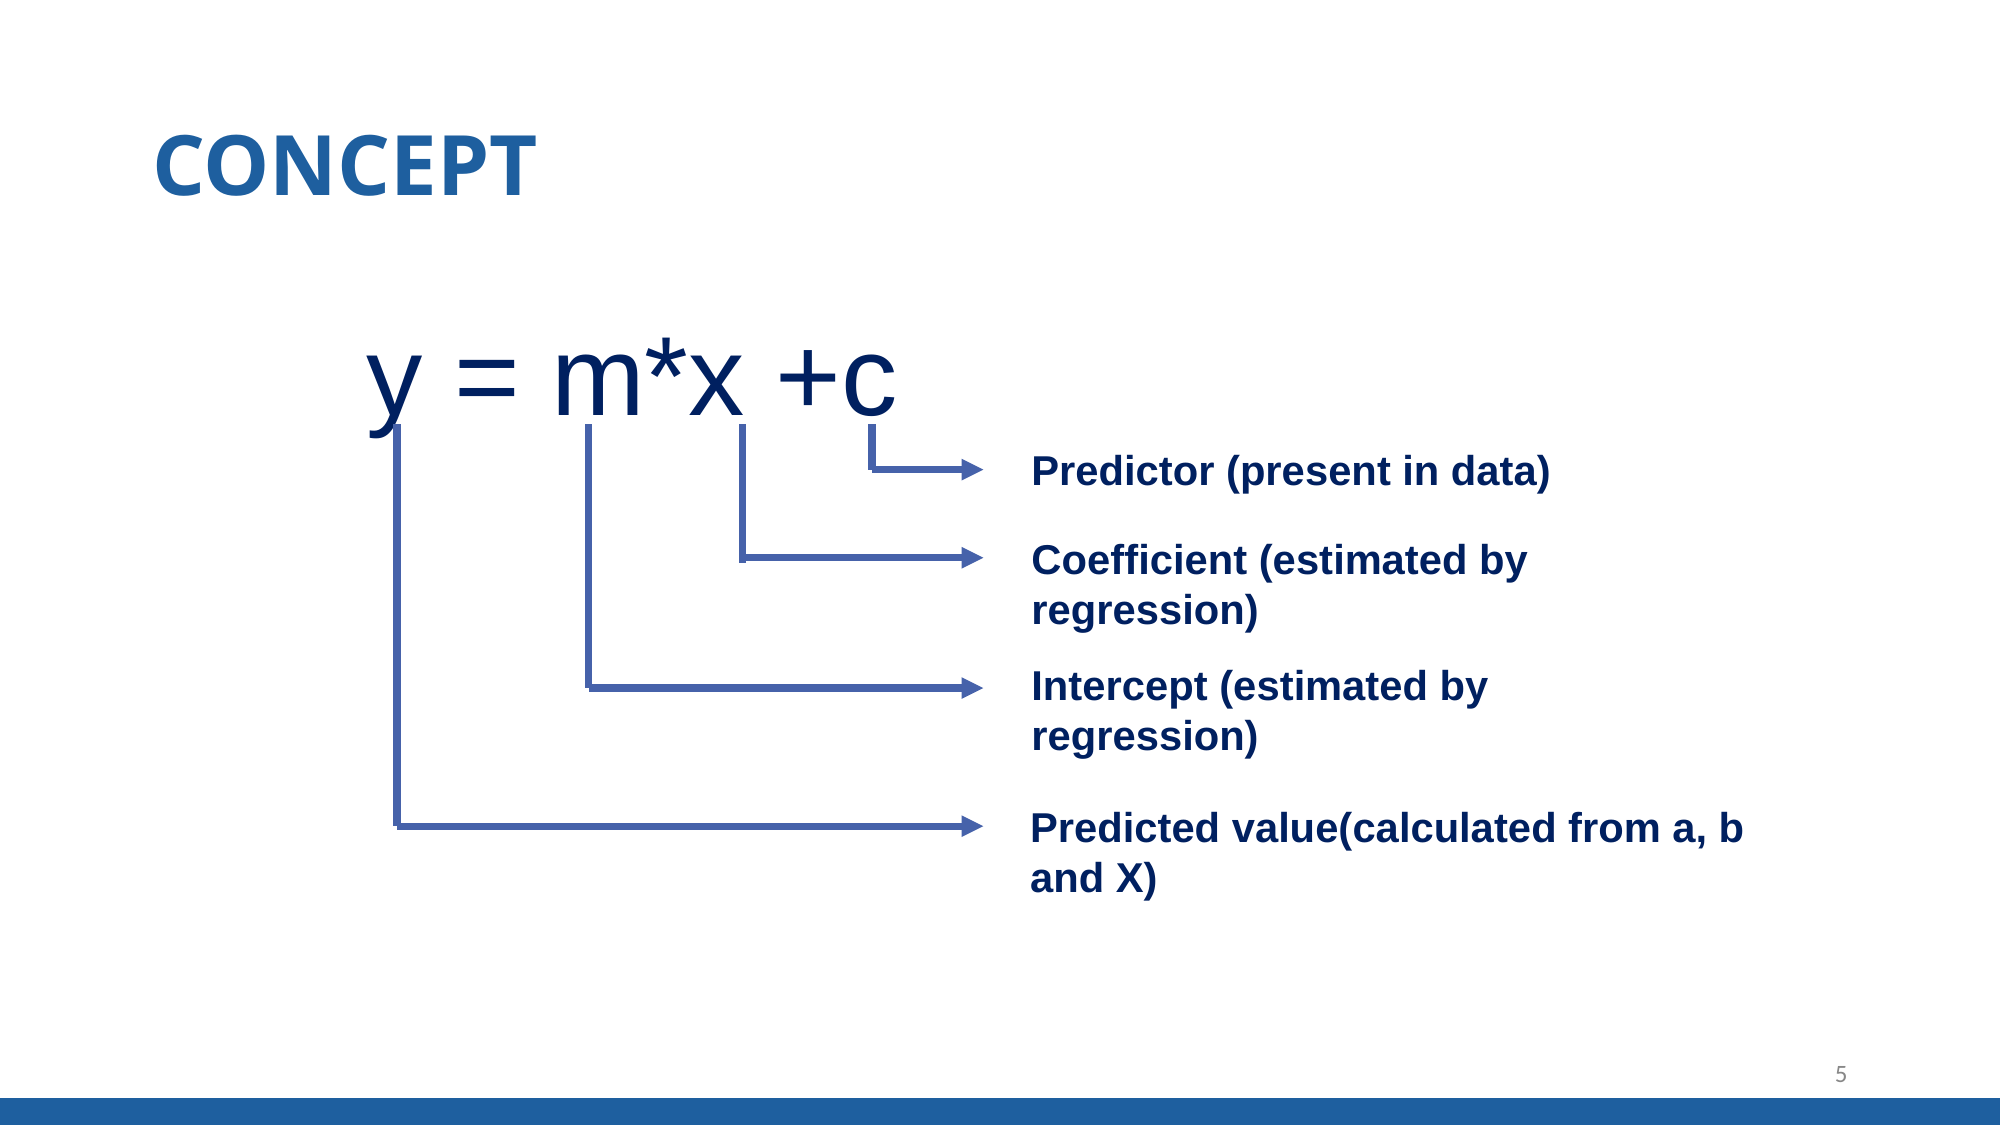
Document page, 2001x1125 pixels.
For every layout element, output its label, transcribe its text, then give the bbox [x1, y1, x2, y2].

text_box Predictor (present in data) [1016, 436, 1572, 502]
text_box y = m*x +c [352, 295, 1180, 446]
text_box Predicted value(calculated from a, b and X) [1015, 793, 1843, 909]
title CONCEPT [137, 59, 1863, 278]
text_box Intercept (estimated by regression) [1016, 651, 1672, 766]
text_box Coefficient (estimated by regression) [1016, 525, 1705, 641]
text_box [0, 1098, 2000, 1125]
slide_number 5 [1412, 1042, 1863, 1098]
